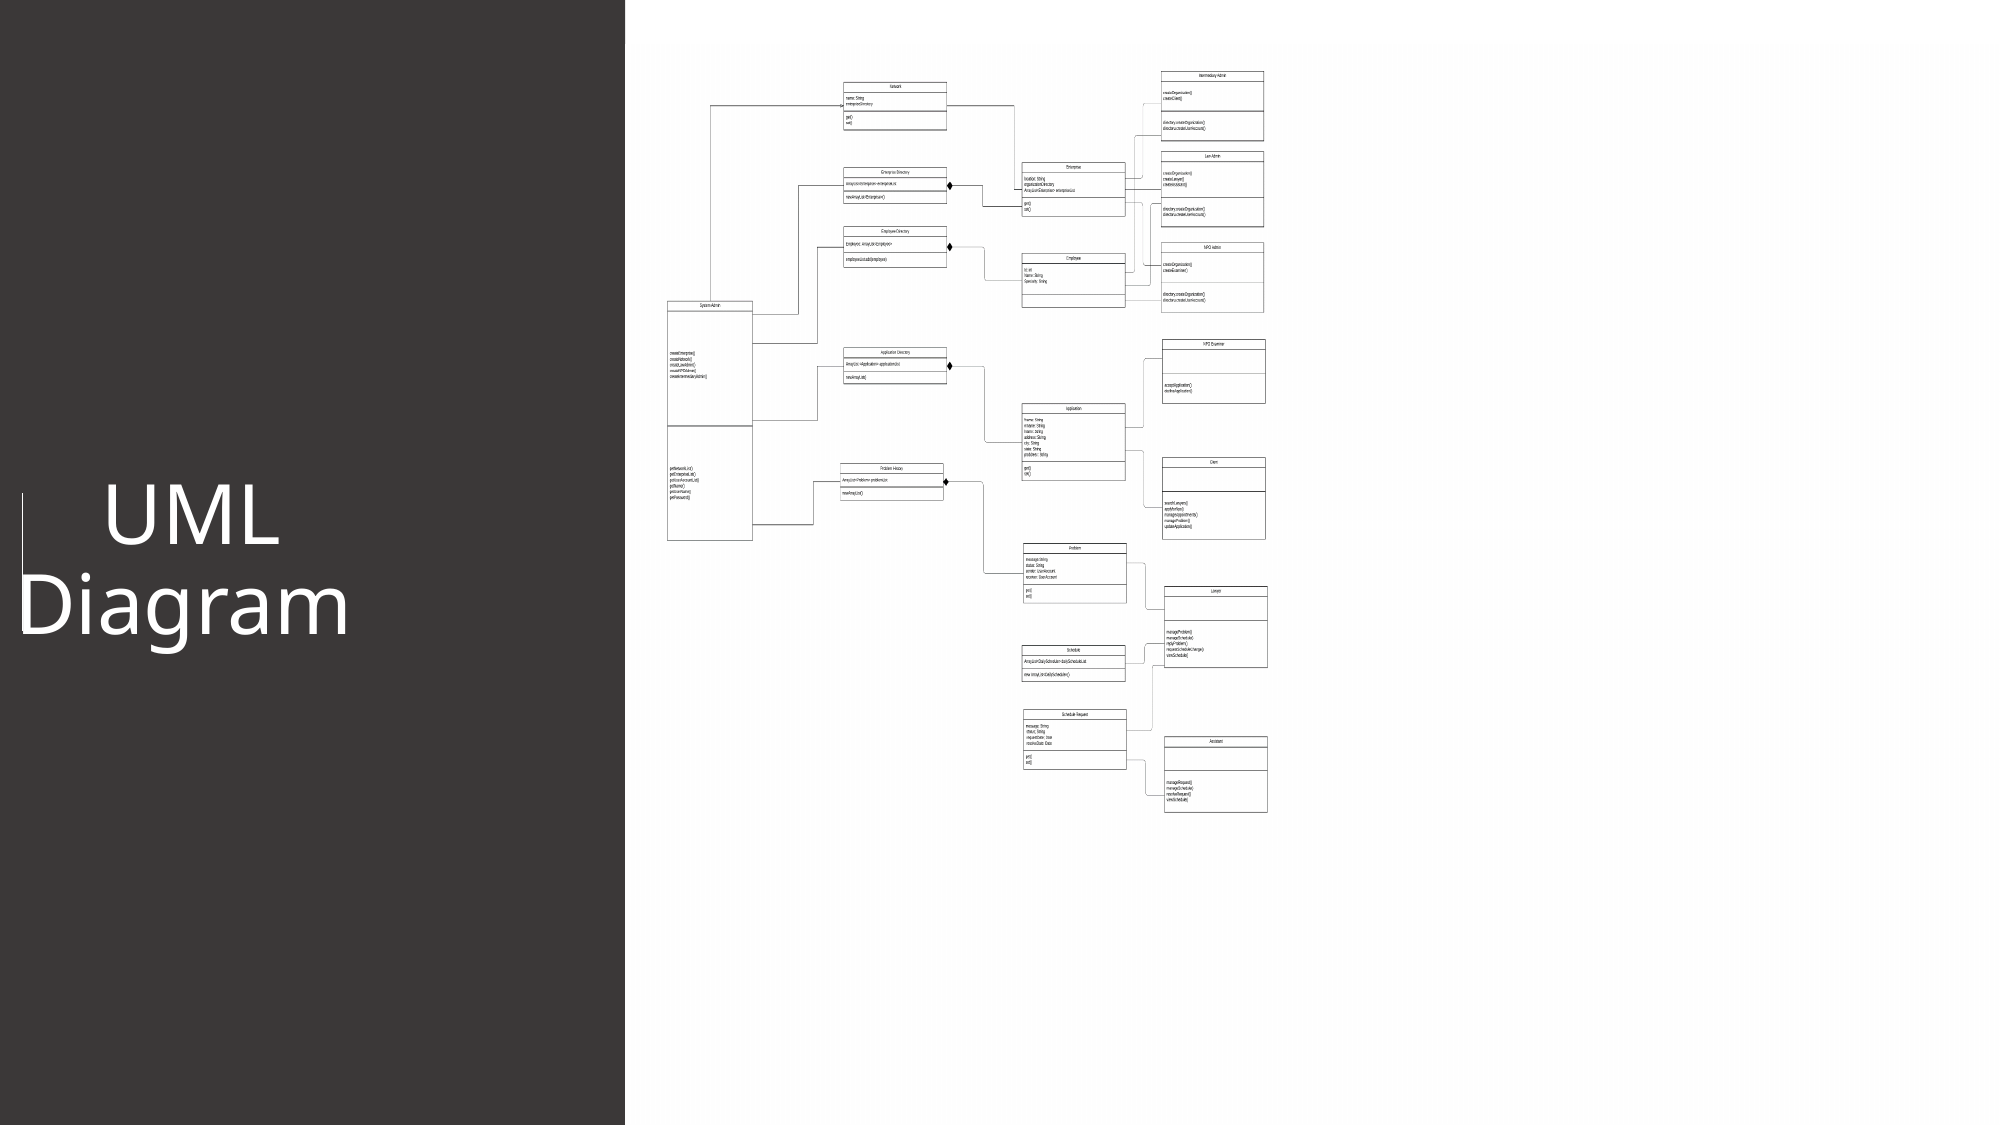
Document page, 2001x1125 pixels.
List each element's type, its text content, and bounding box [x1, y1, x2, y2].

text_box UML Diagram [0, 0, 626, 1125]
picture [625, 44, 2000, 1125]
